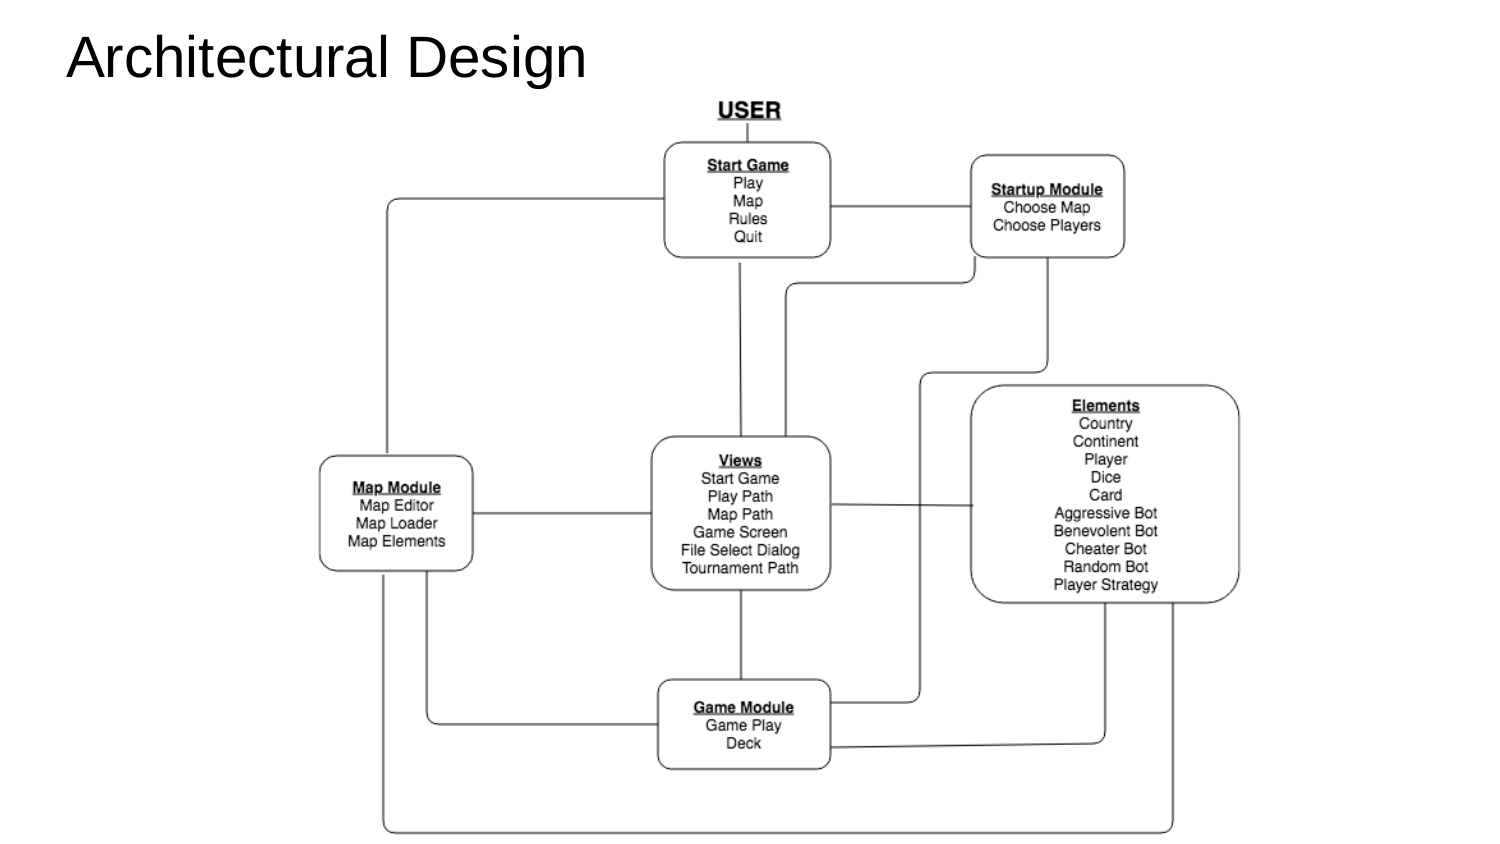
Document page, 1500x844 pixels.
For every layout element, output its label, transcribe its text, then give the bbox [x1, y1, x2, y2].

title Architectural Design [51, 4, 617, 98]
picture [316, 90, 1242, 837]
